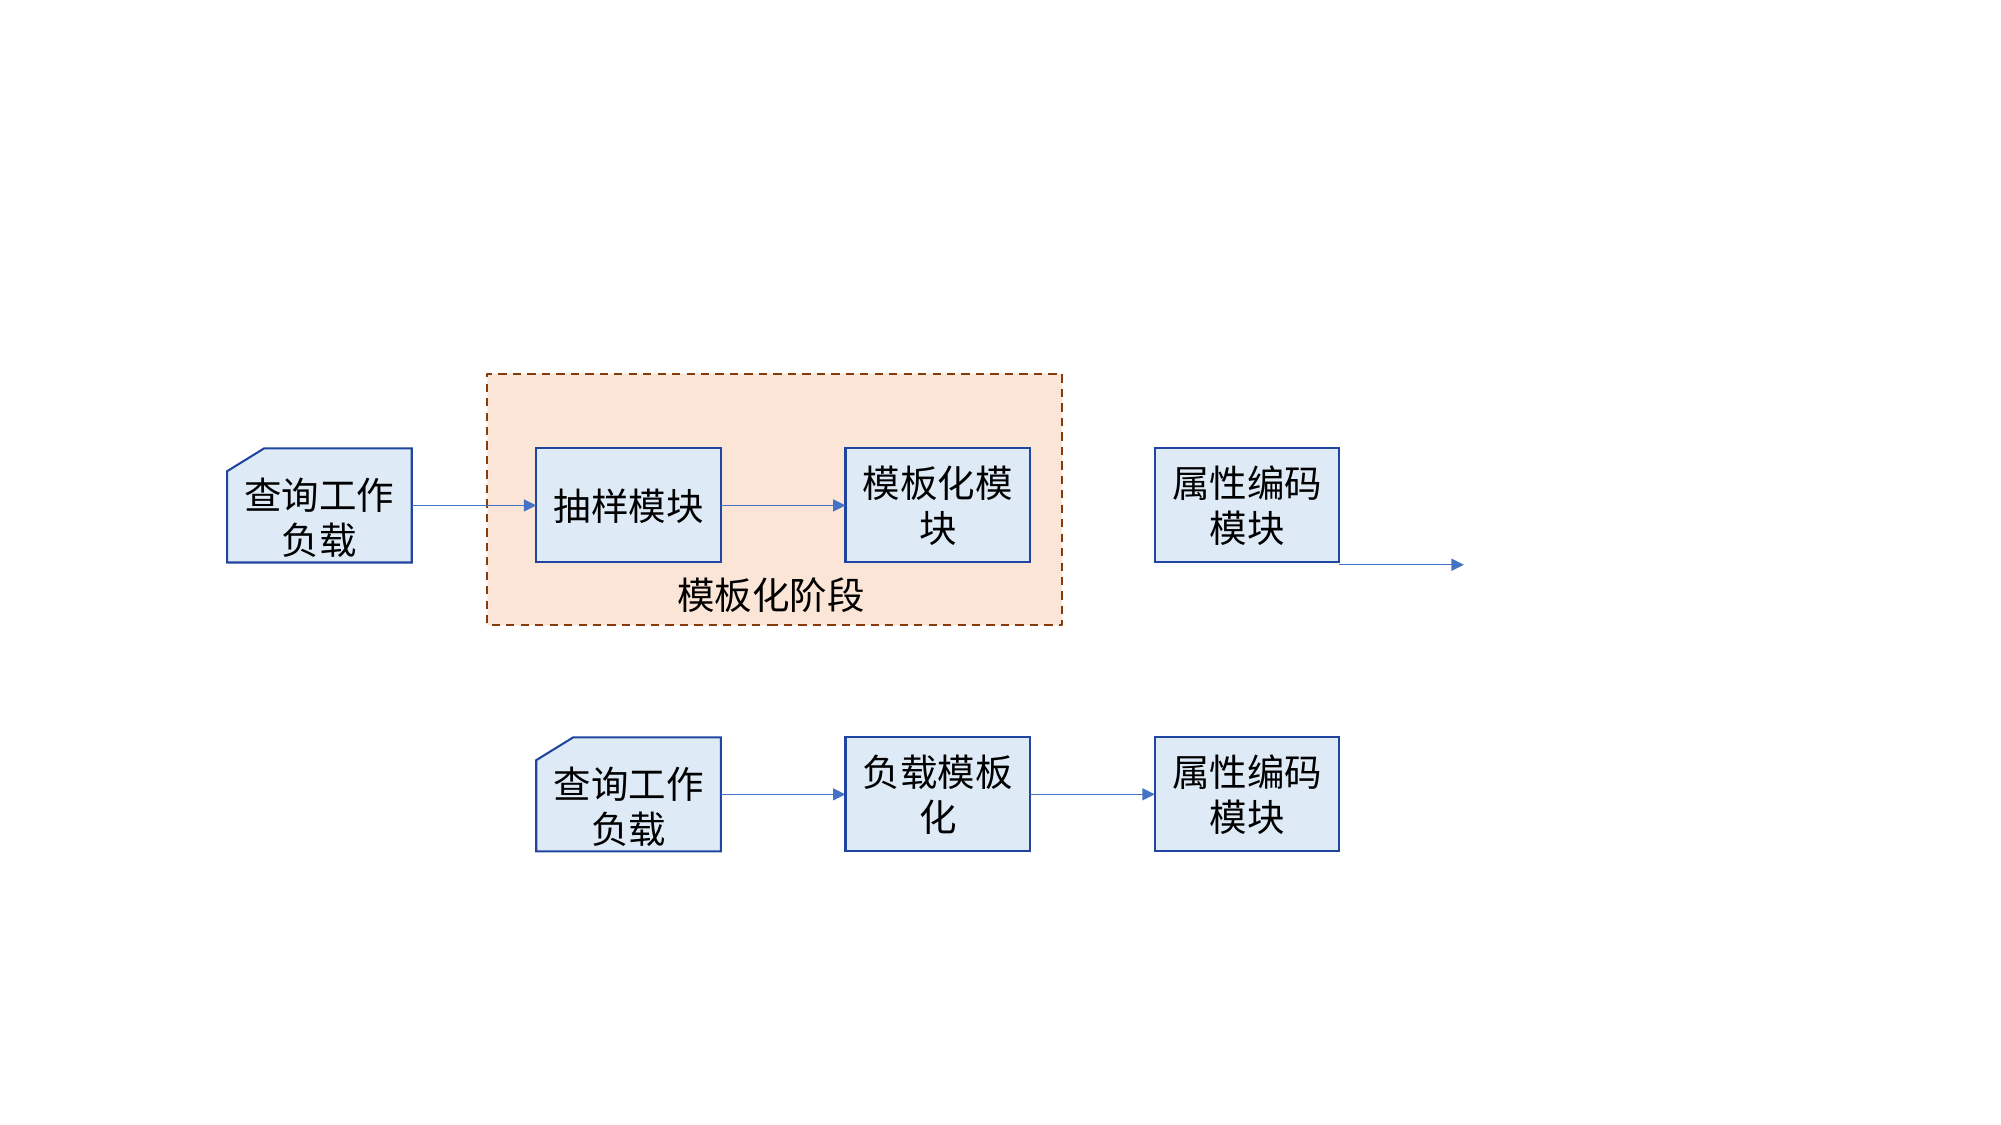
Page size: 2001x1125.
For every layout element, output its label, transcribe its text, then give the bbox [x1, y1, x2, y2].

text_box 负载模板化 [844, 736, 1031, 852]
text_box 抽样模块 [535, 447, 722, 563]
text_box 查询工作负载 [226, 447, 413, 564]
text_box 属性编码模块 [1154, 736, 1340, 852]
text_box 属性编码模块 [1154, 447, 1340, 563]
text_box 模板化模块 [844, 447, 1031, 563]
text_box 查询工作负载 [535, 736, 722, 853]
text_box 模板化阶段 [662, 564, 888, 625]
text_box [487, 373, 1063, 626]
